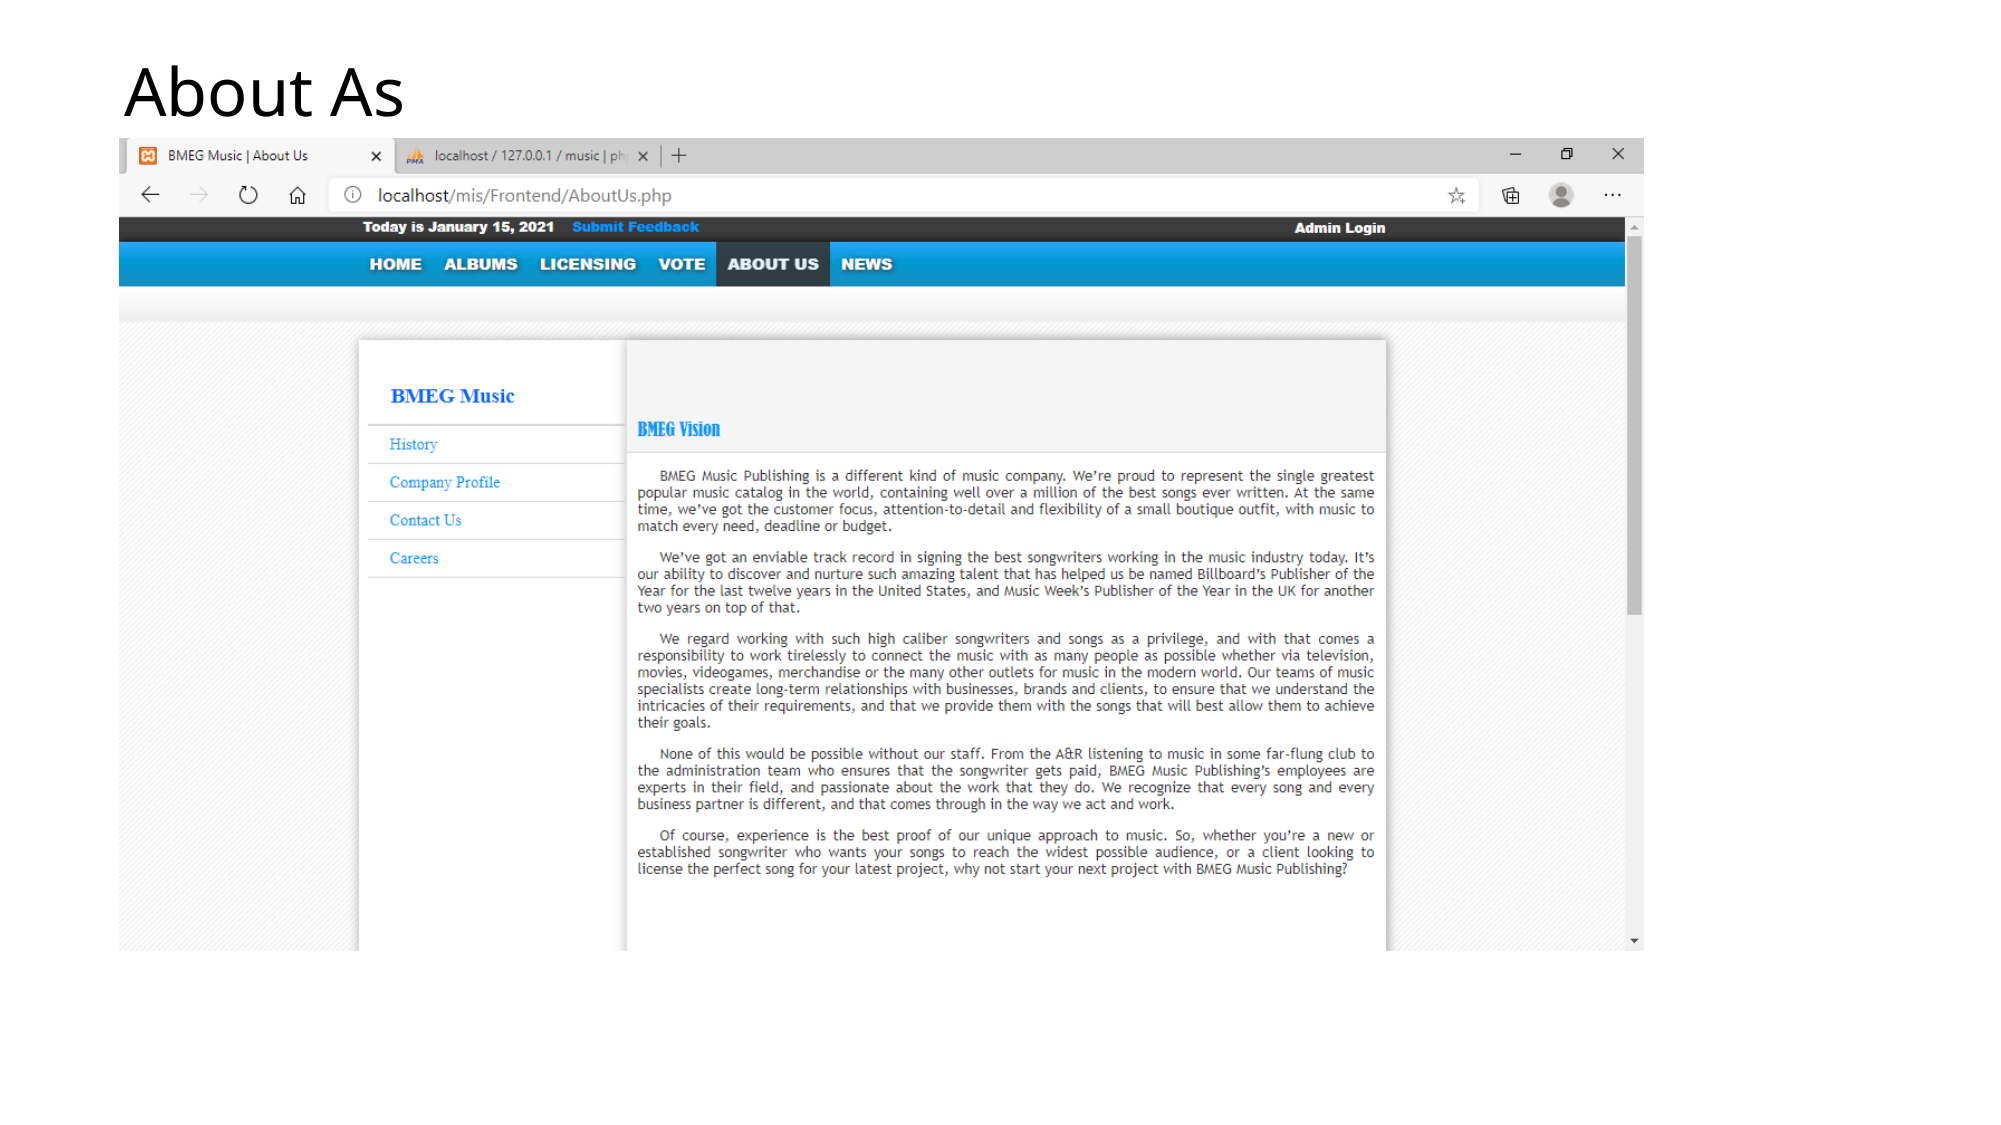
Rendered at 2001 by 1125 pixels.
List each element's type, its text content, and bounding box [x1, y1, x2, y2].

picture [541, 258, 637, 273]
text_box About As [109, 42, 421, 138]
picture [660, 258, 705, 273]
picture [371, 258, 421, 273]
picture [119, 137, 1644, 951]
picture [445, 258, 518, 274]
